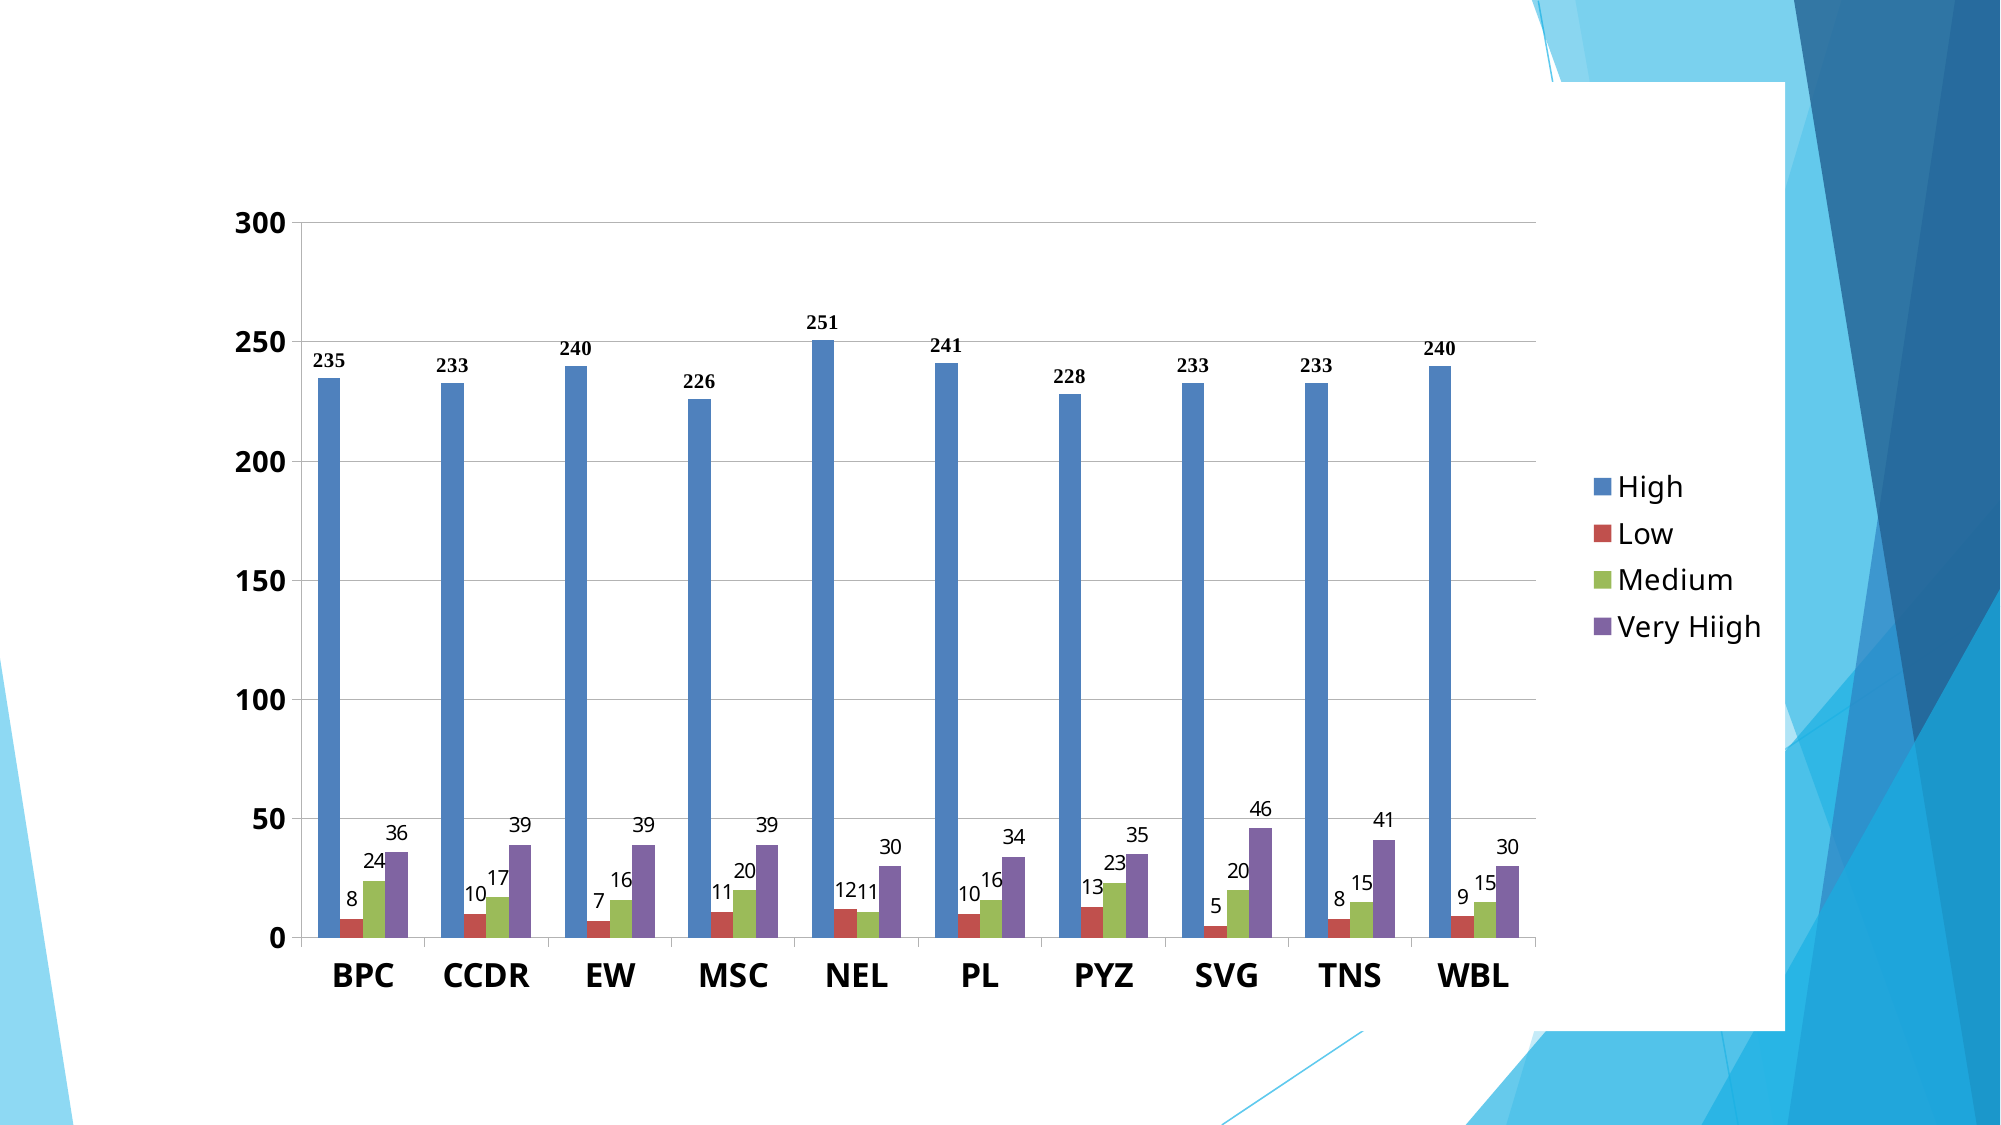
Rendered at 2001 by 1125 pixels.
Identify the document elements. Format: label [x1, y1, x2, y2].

chart [203, 81, 1786, 1032]
